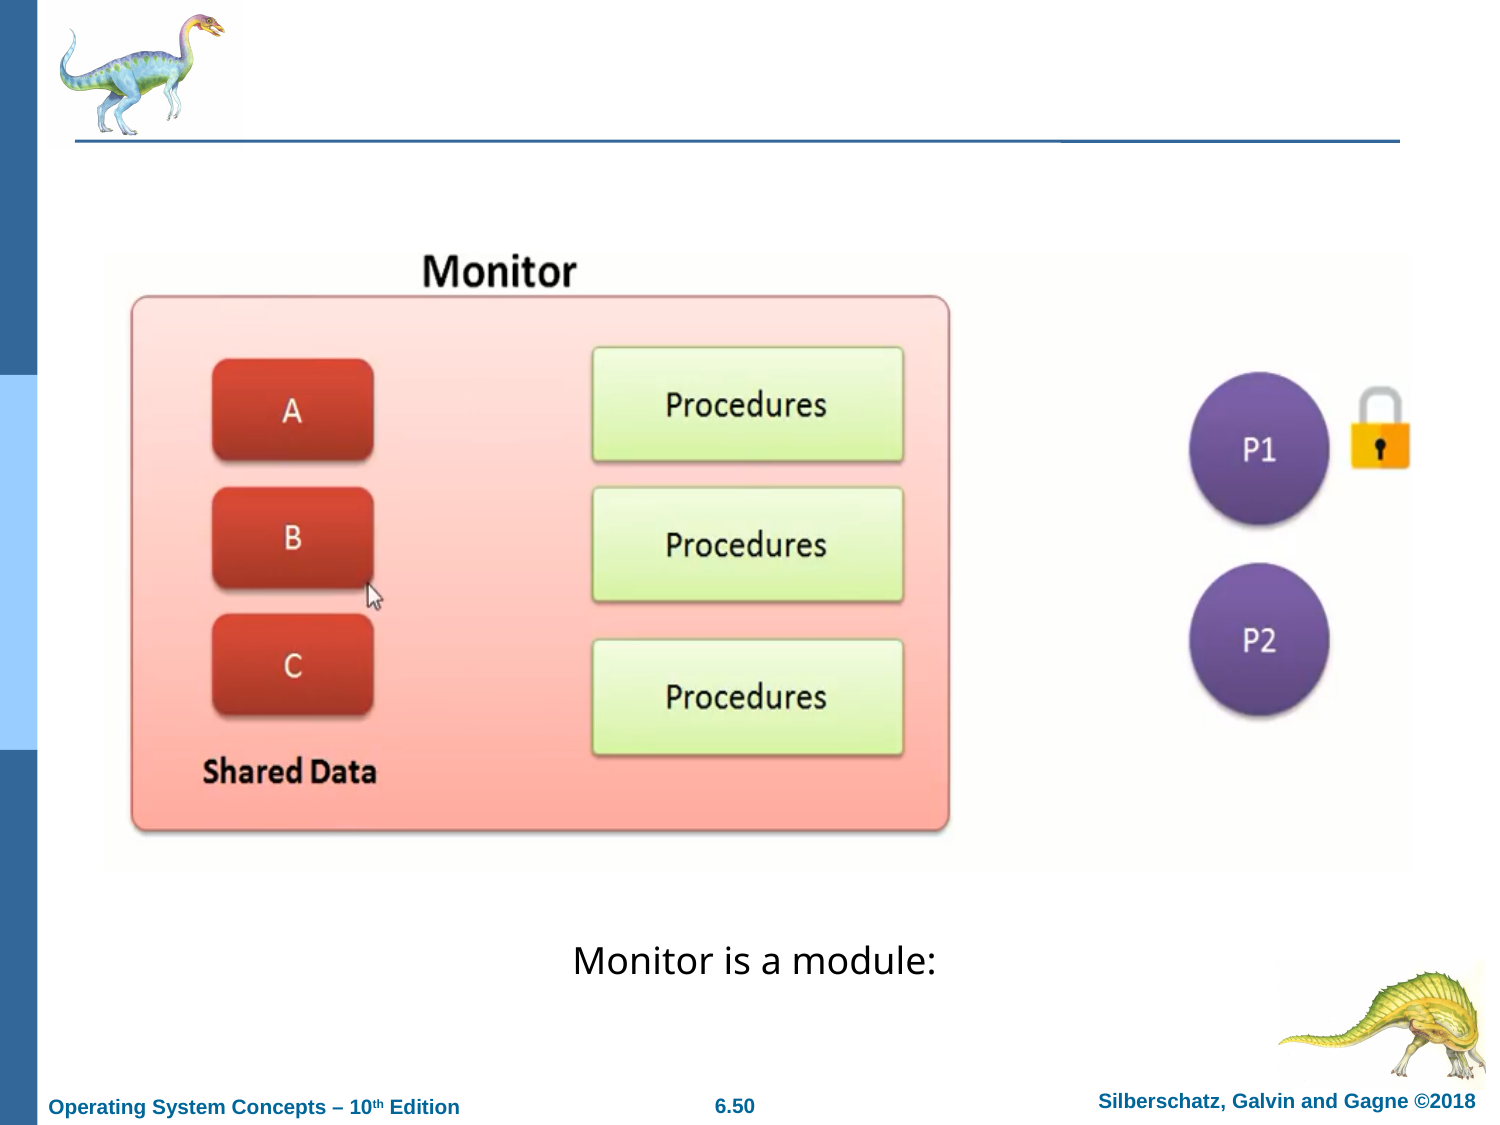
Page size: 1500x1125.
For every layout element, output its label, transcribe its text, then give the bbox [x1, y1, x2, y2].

picture [1275, 959, 1486, 1090]
picture [105, 253, 1412, 872]
text_box Monitor is a module: [557, 929, 952, 1035]
picture [46, 0, 243, 149]
